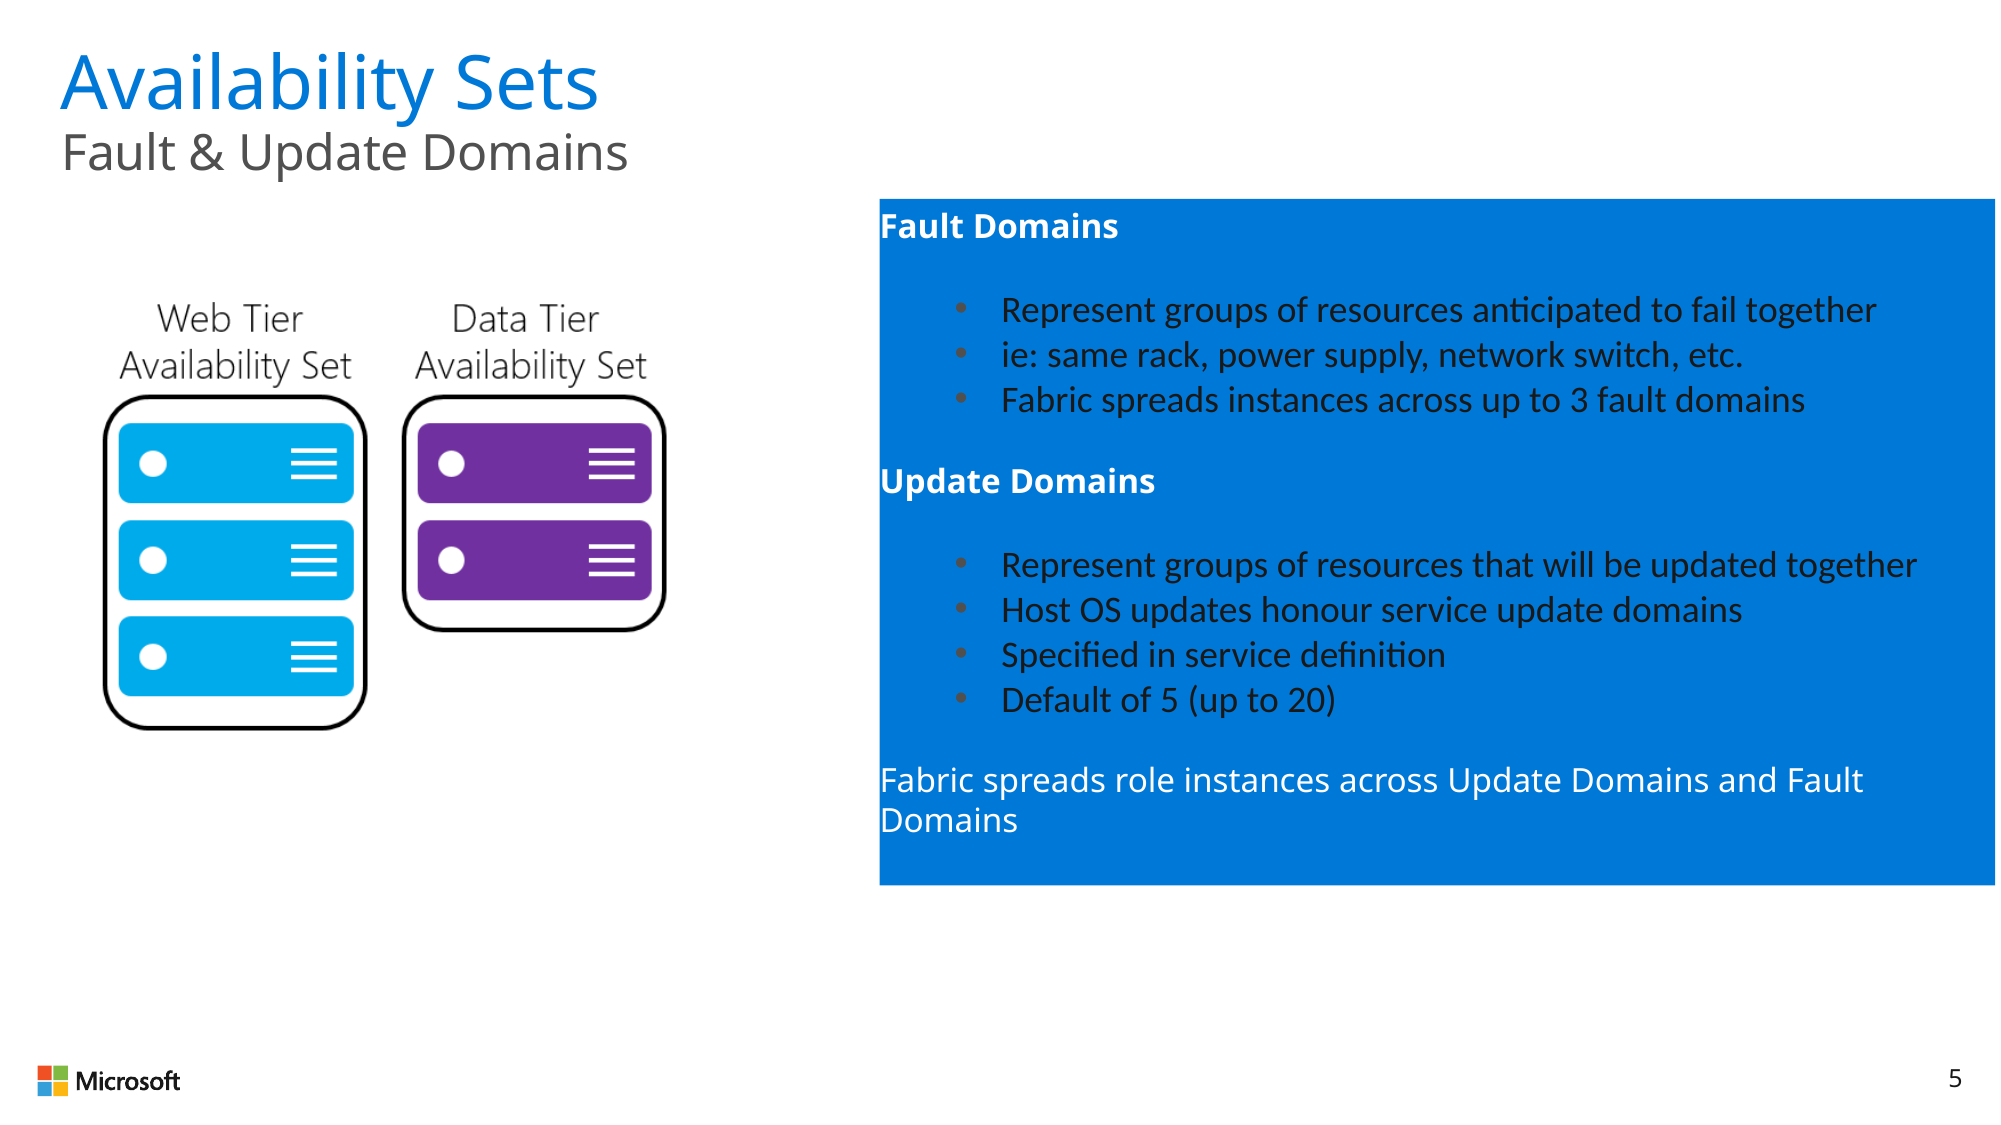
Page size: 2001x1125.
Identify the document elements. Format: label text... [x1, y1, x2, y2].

title Availability Sets [37, 37, 1963, 120]
list Fault & Update Domains [37, 120, 1963, 195]
slide_number 5 [1910, 1063, 1963, 1097]
picture [88, 285, 678, 742]
list Fault Domains Represent groups of resources anticipated to fail together ie: same rack, power supply, network switch, etc. Fabric spreads instances across up to 3 fault domains Update Domains Represent groups of resources that will be updated together Host OS updates honour service update domains Specified in service definition Default of 5 (up to 20) Fabric spreads role instances across Update Domains and Fault Domains [879, 198, 1996, 886]
